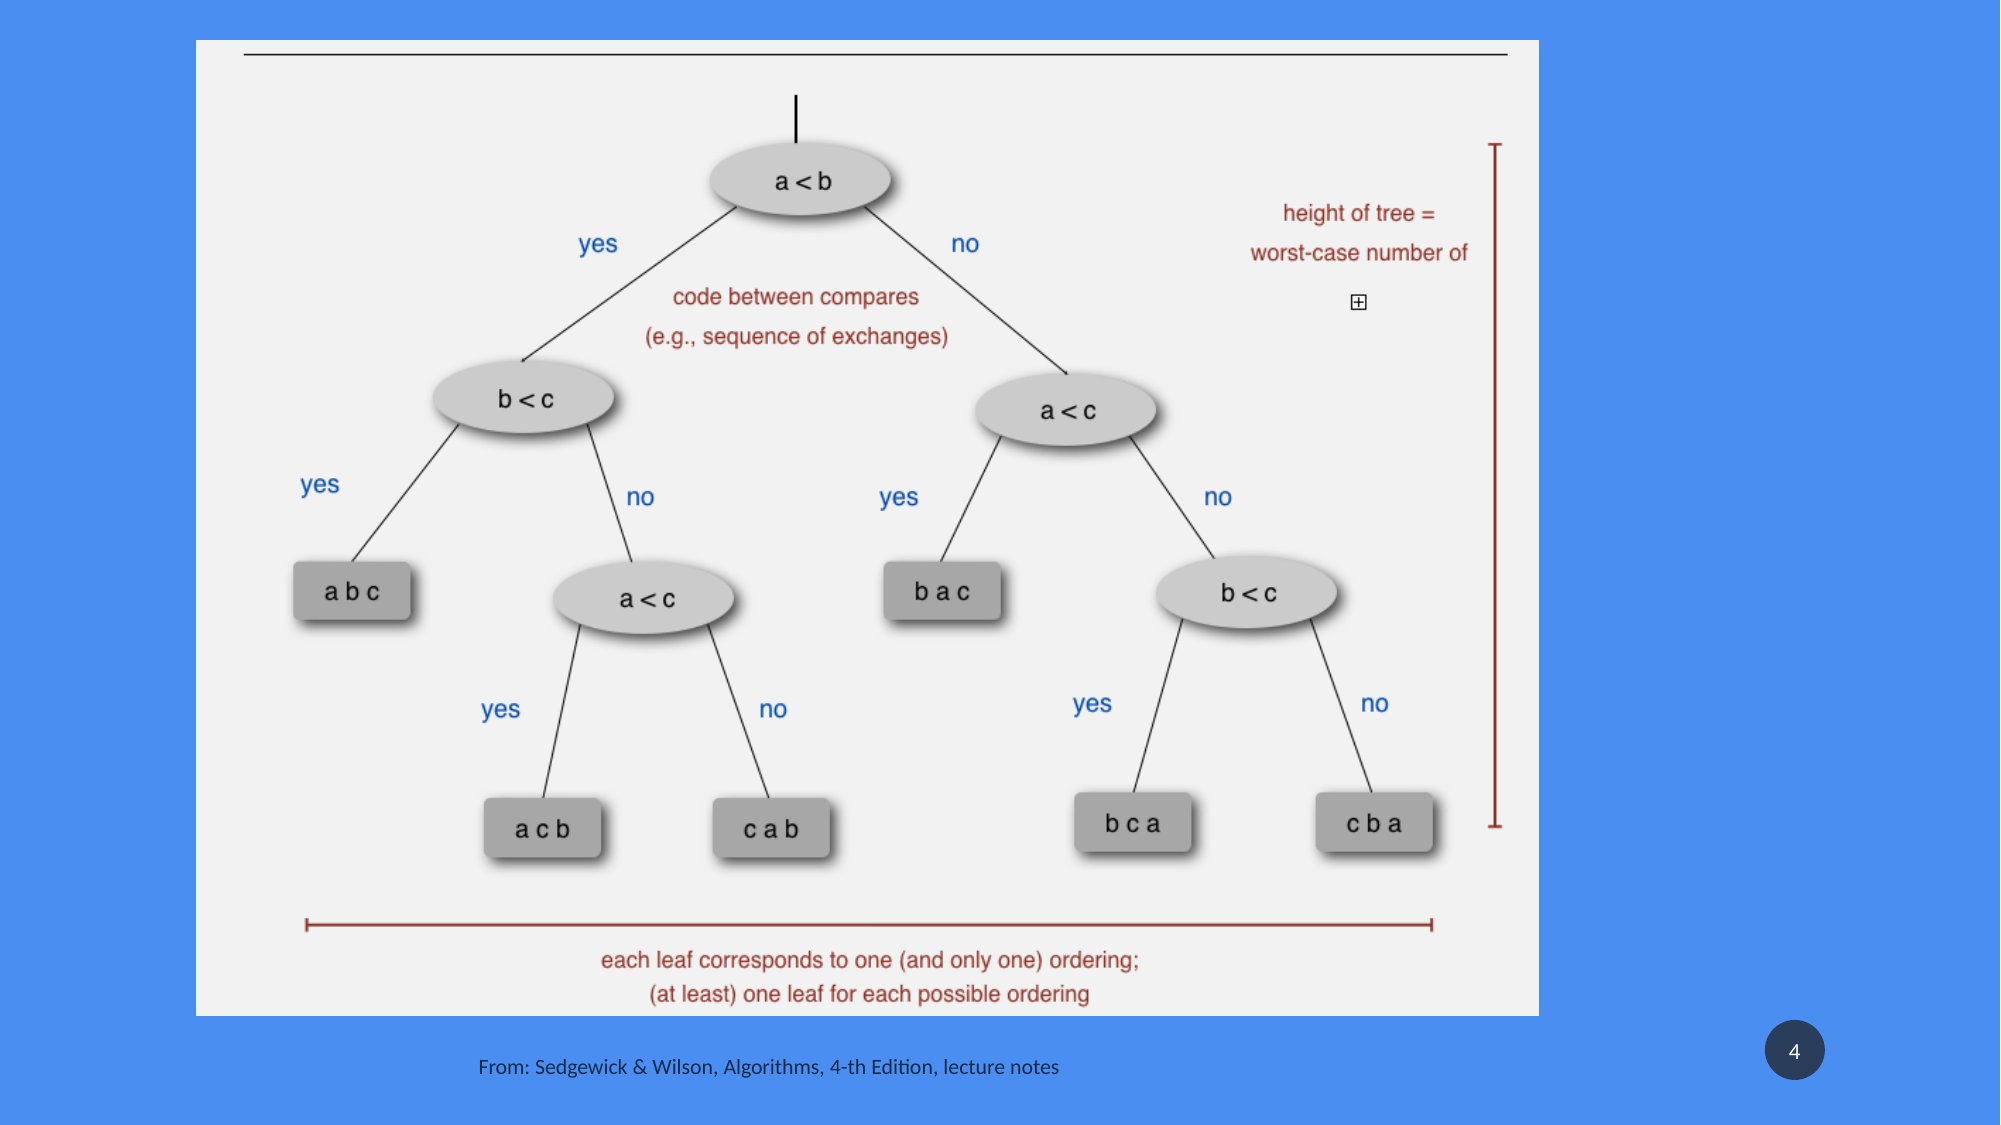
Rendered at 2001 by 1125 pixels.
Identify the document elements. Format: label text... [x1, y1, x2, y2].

footer From: Sedgewick & Wilson, Algorithms, 4-th Edition, lecture notes [463, 1039, 1432, 1092]
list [196, 40, 1539, 1016]
slide_number 4 [1764, 1019, 1825, 1080]
